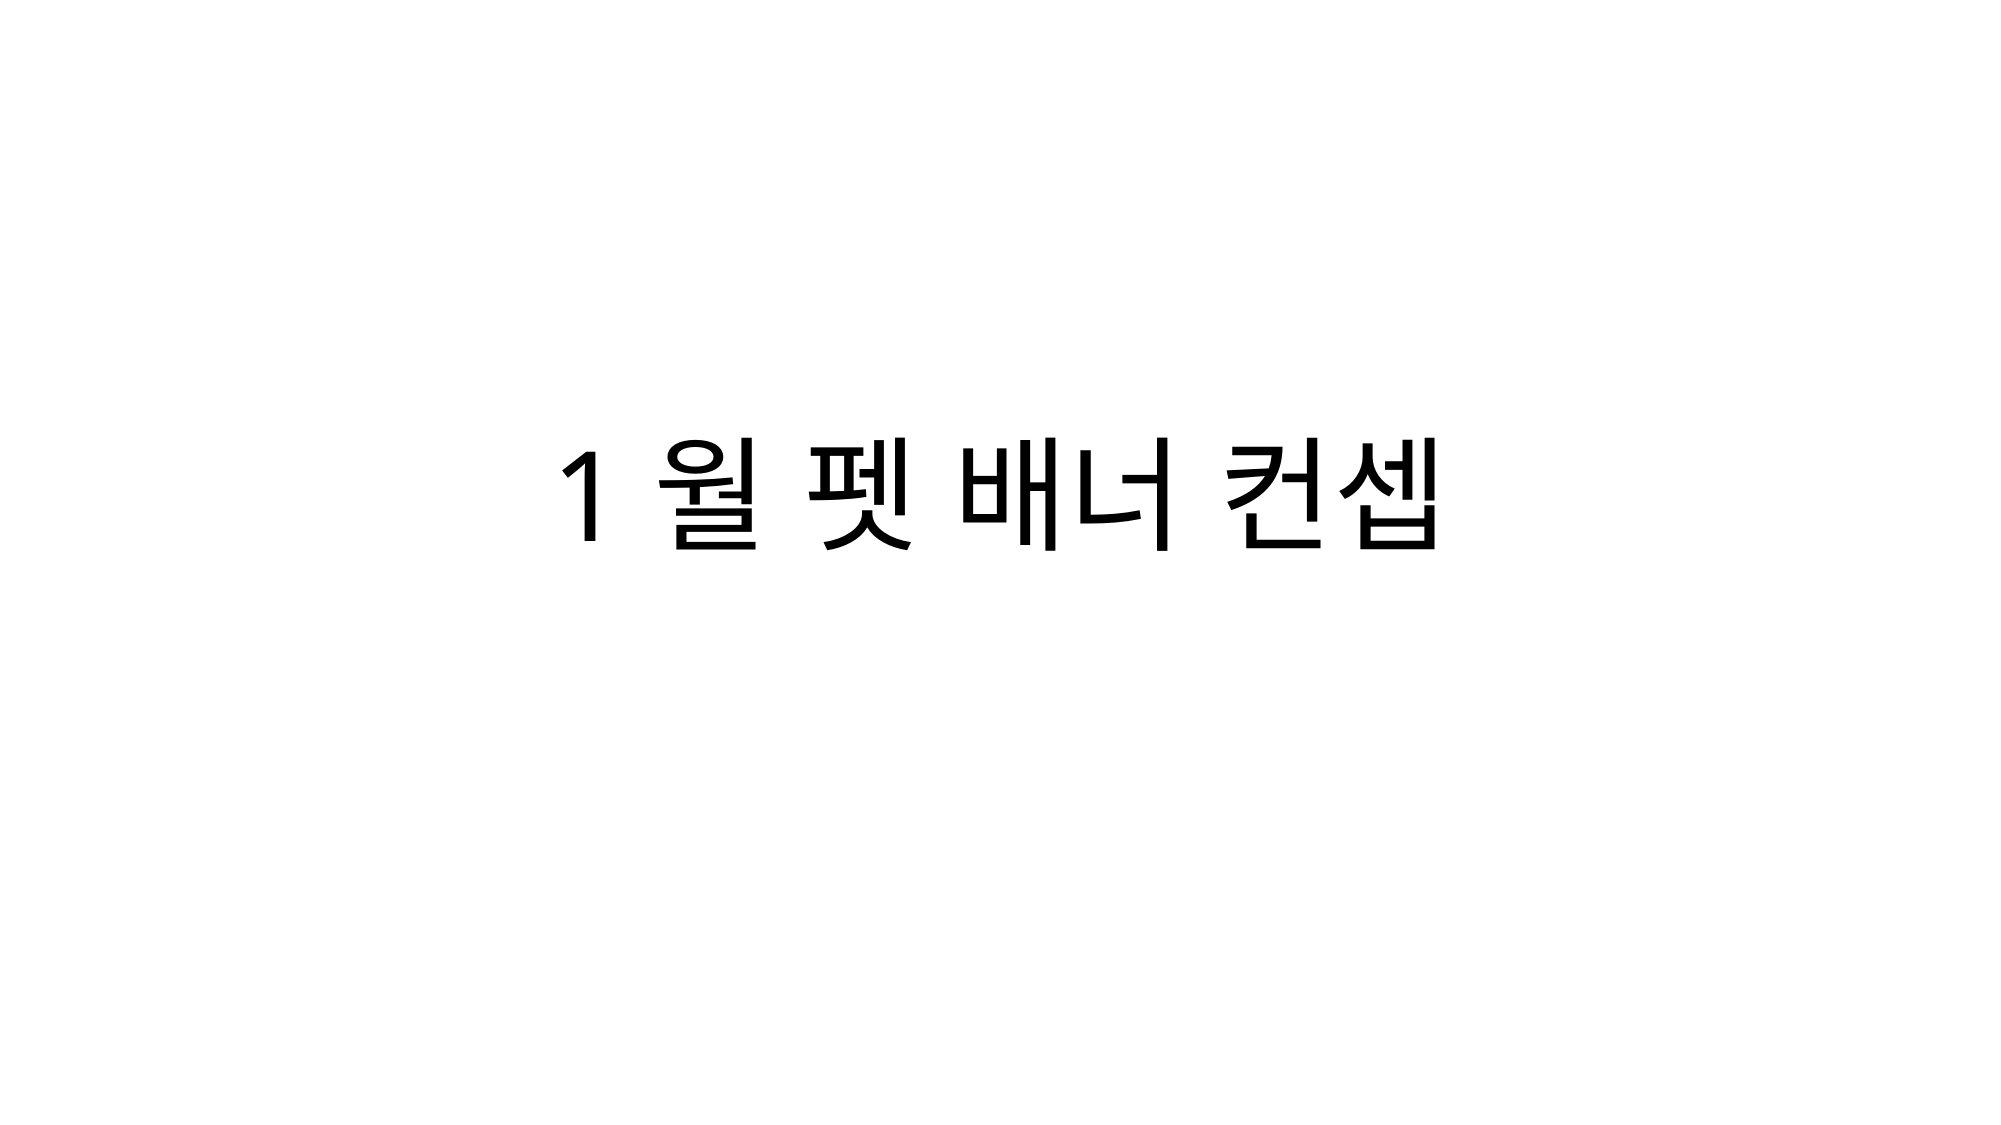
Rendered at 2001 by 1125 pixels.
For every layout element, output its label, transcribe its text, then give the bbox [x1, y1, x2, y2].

title 1월 펫 배너 컨셉 [249, 184, 1750, 576]
